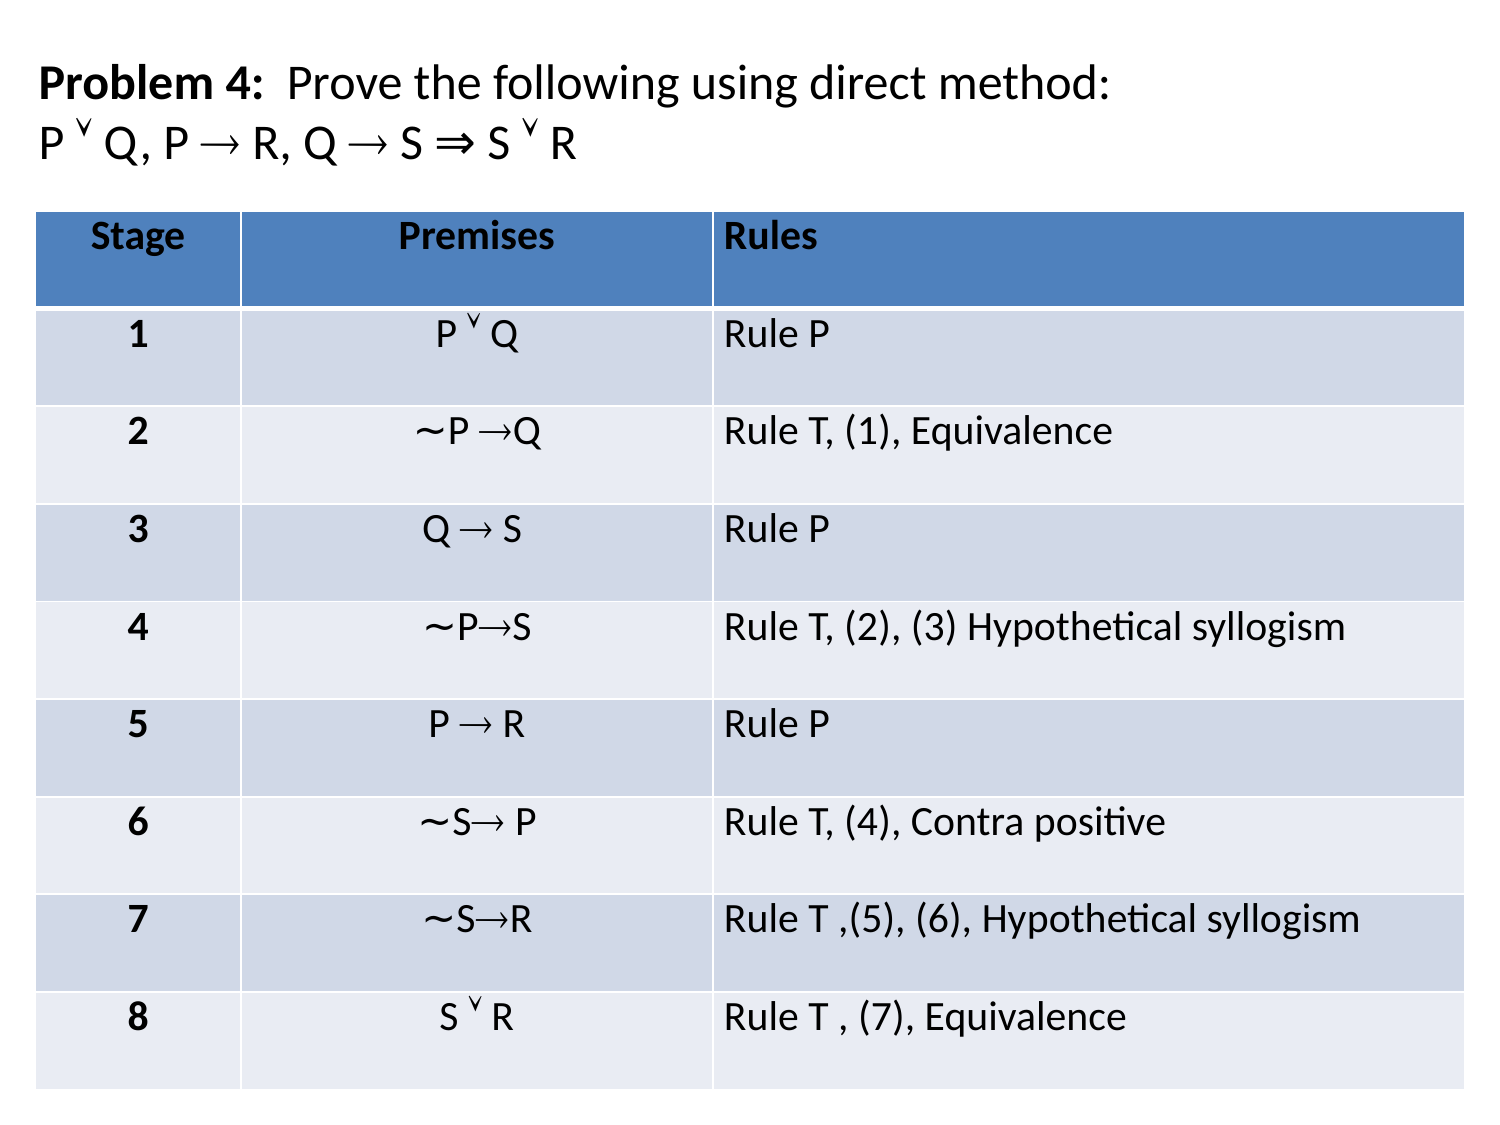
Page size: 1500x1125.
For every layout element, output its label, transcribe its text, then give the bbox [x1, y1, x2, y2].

table_cell Rule P [714, 700, 1464, 796]
table_header Stage [36, 212, 240, 306]
table_cell Rule P [714, 311, 1464, 405]
table_cell Rule T, (1), Equivalence [714, 407, 1464, 503]
table_cell 8 [36, 993, 240, 1089]
table_cell P  R [242, 700, 712, 796]
table_cell 6 [36, 798, 240, 893]
table_cell Q  S [242, 505, 712, 601]
table_cell P  Q [242, 311, 712, 405]
table_cell 5 [36, 700, 240, 796]
table_cell ∼P Q [242, 407, 712, 503]
table_cell 7 [36, 895, 240, 991]
table_cell ∼S P [242, 798, 712, 893]
title Problem 4: Prove the following using direct method: P  Q, P  R, Q  S ⇒ S  R [23, 46, 1425, 233]
table_cell Rule T, (2), (3) Hypothetical syllogism [714, 602, 1464, 698]
table_cell S  R [242, 993, 712, 1089]
table_header Rules [714, 212, 1464, 306]
table_cell ∼PS [242, 602, 712, 698]
table_cell 1 [36, 311, 240, 405]
table_cell 3 [36, 505, 240, 601]
table_cell Rule T, (4), Contra positive [714, 798, 1464, 893]
table_cell Rule T ,(5), (6), Hypothetical syllogism [714, 895, 1464, 991]
table_cell 2 [36, 407, 240, 503]
table_cell Rule T , (7), Equivalence [714, 993, 1464, 1089]
table_cell Rule P [714, 505, 1464, 601]
table_cell 4 [36, 602, 240, 698]
table_header Premises [242, 212, 712, 306]
table_cell ∼SR [242, 895, 712, 991]
